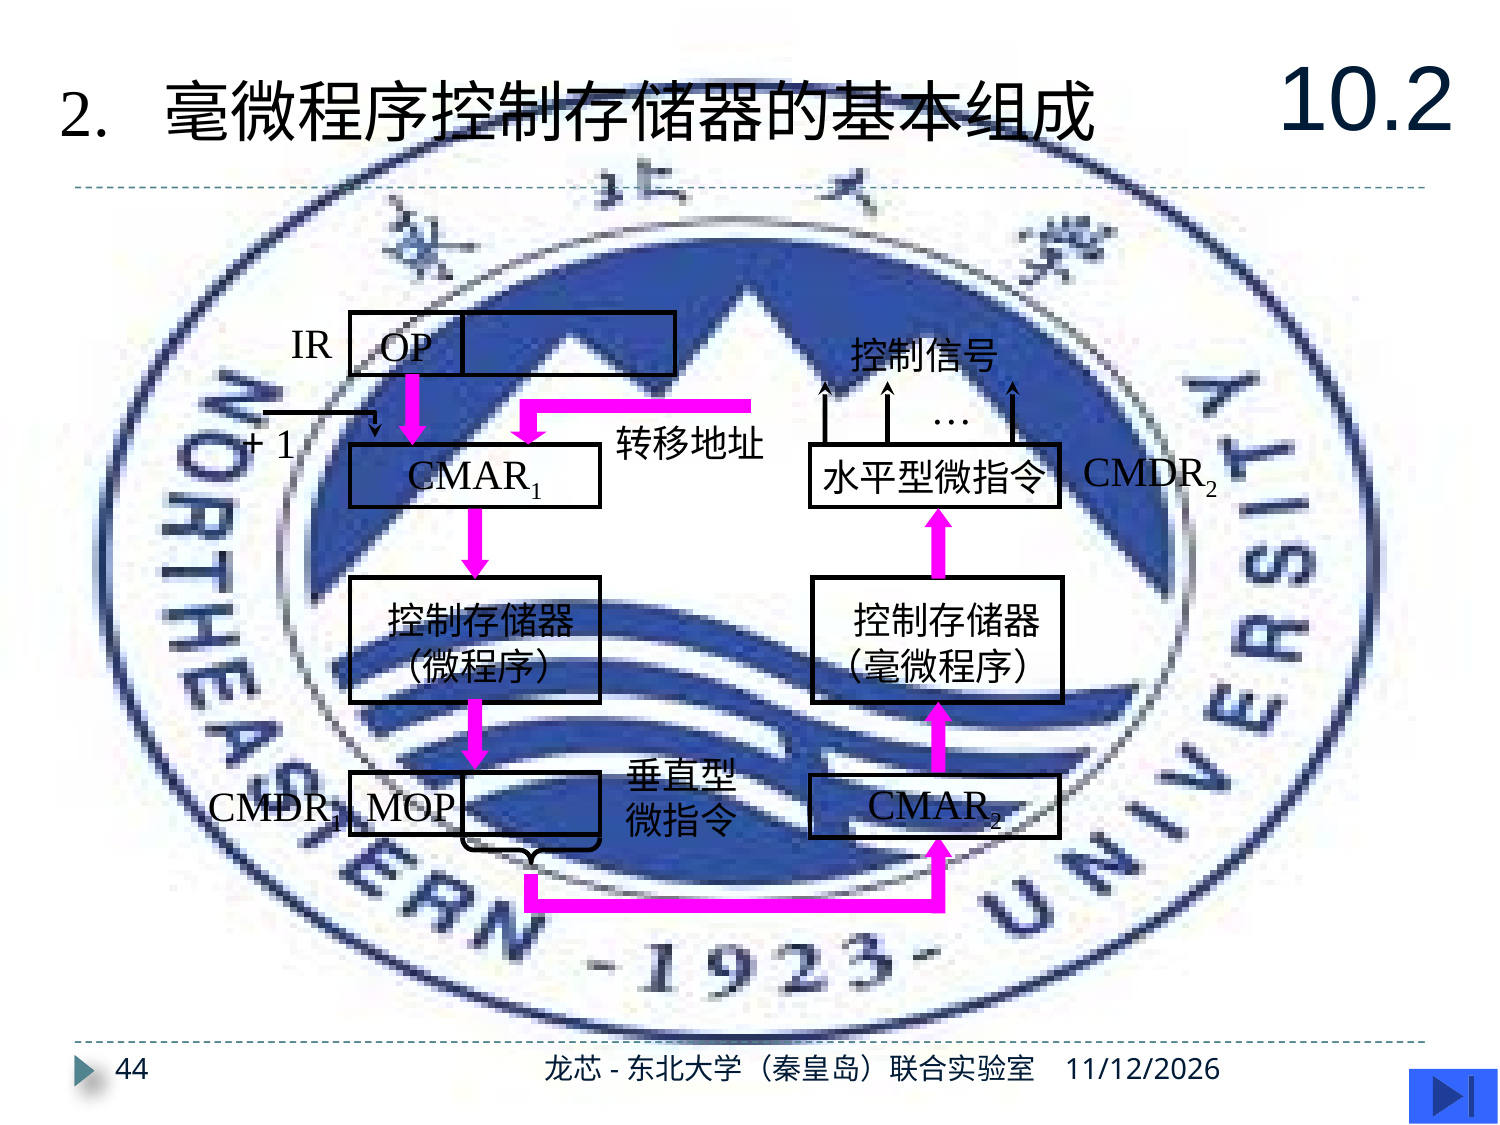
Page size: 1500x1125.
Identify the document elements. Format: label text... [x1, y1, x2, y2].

picture [0, 0, 1500, 1125]
slide_number 44 [100, 1042, 426, 1103]
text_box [188, 309, 782, 851]
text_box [809, 324, 1238, 838]
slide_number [1051, 1042, 1426, 1103]
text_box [524, 873, 951, 913]
text_box 2. 毫微程序控制存储器的基本组成 [45, 62, 1250, 158]
text_box [1409, 1068, 1498, 1124]
text_box 10.2 [1262, 24, 1500, 163]
footer 龙芯-东北大学（秦皇岛）联合实验室 [475, 1042, 1051, 1103]
